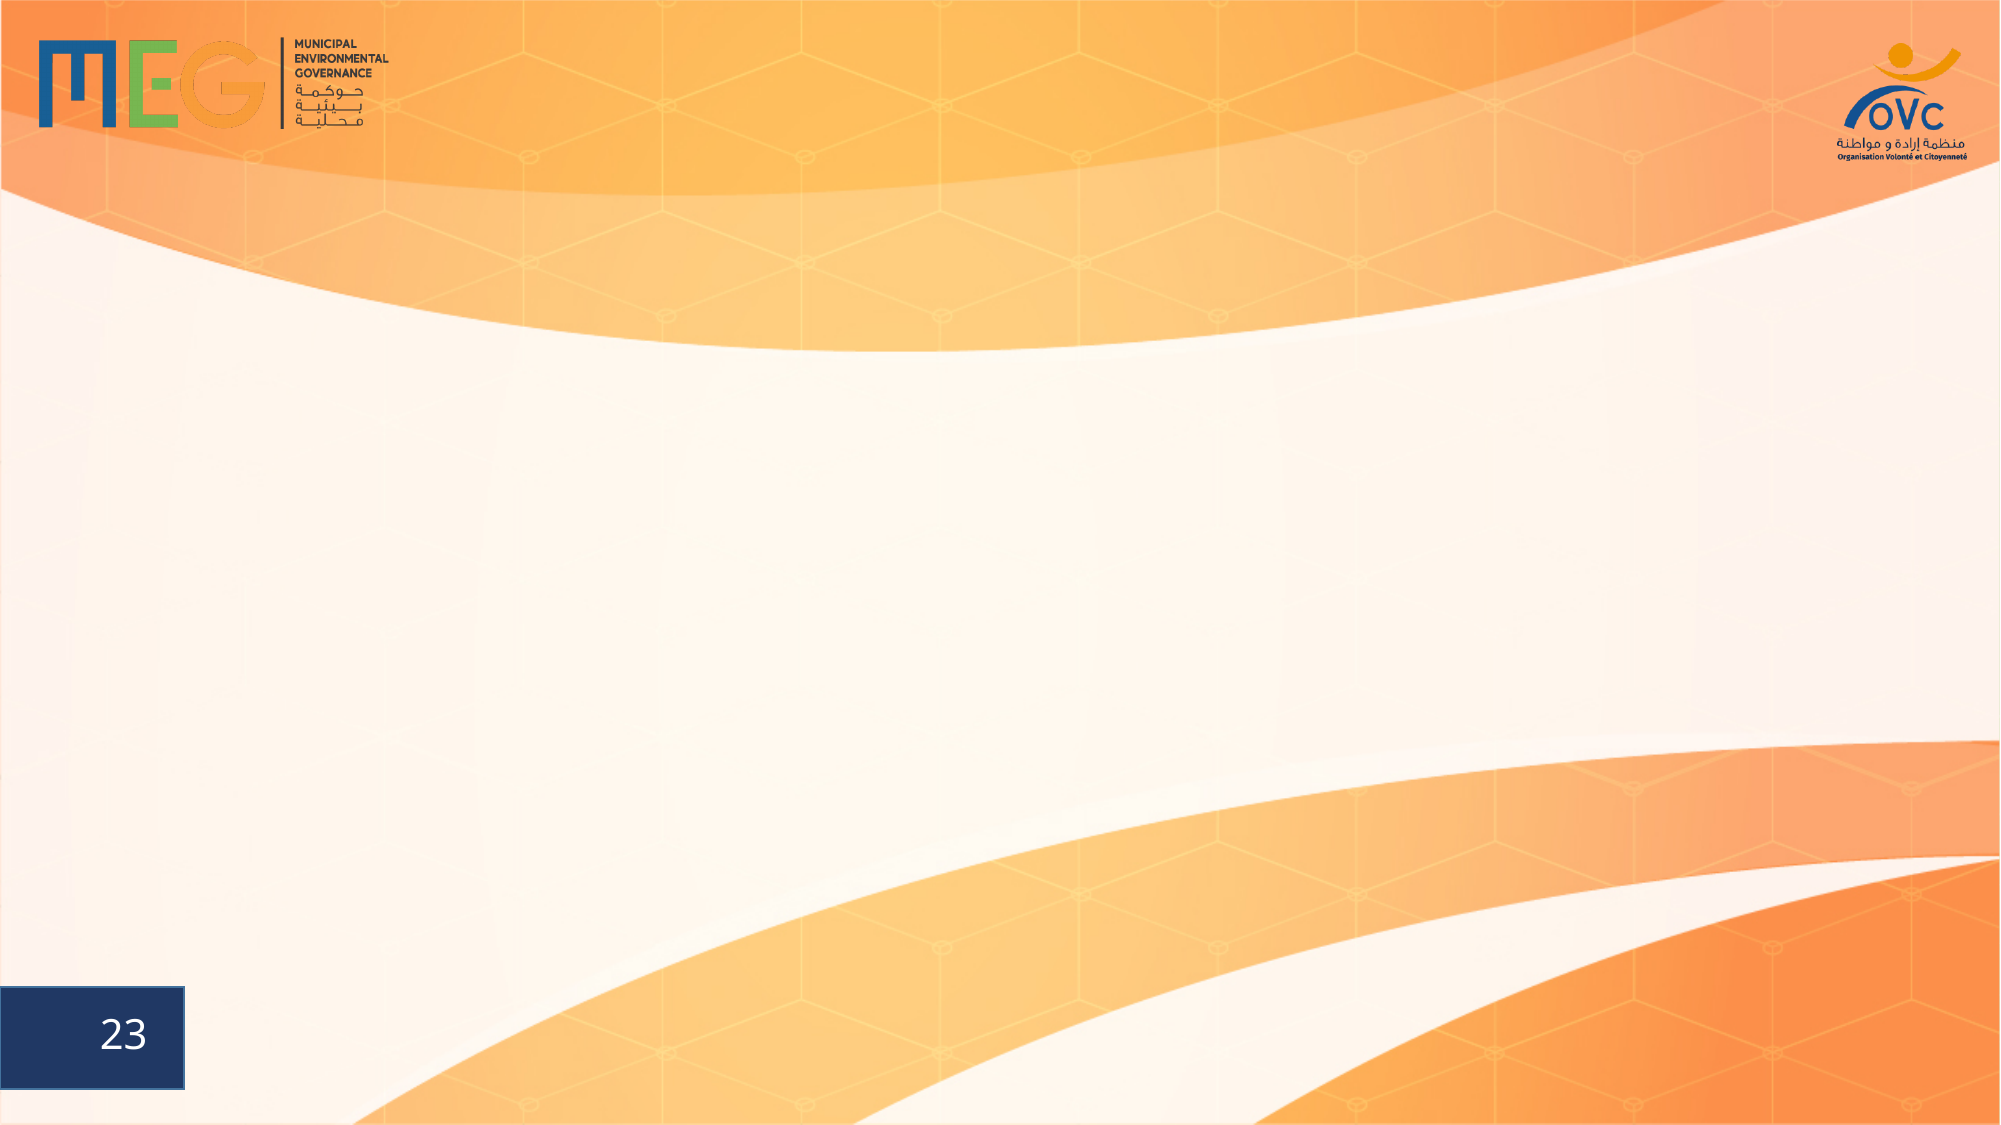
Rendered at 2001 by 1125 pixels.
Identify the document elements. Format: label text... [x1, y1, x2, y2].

slide_number 23 [34, 1006, 163, 1067]
picture [0, 0, 2000, 1125]
